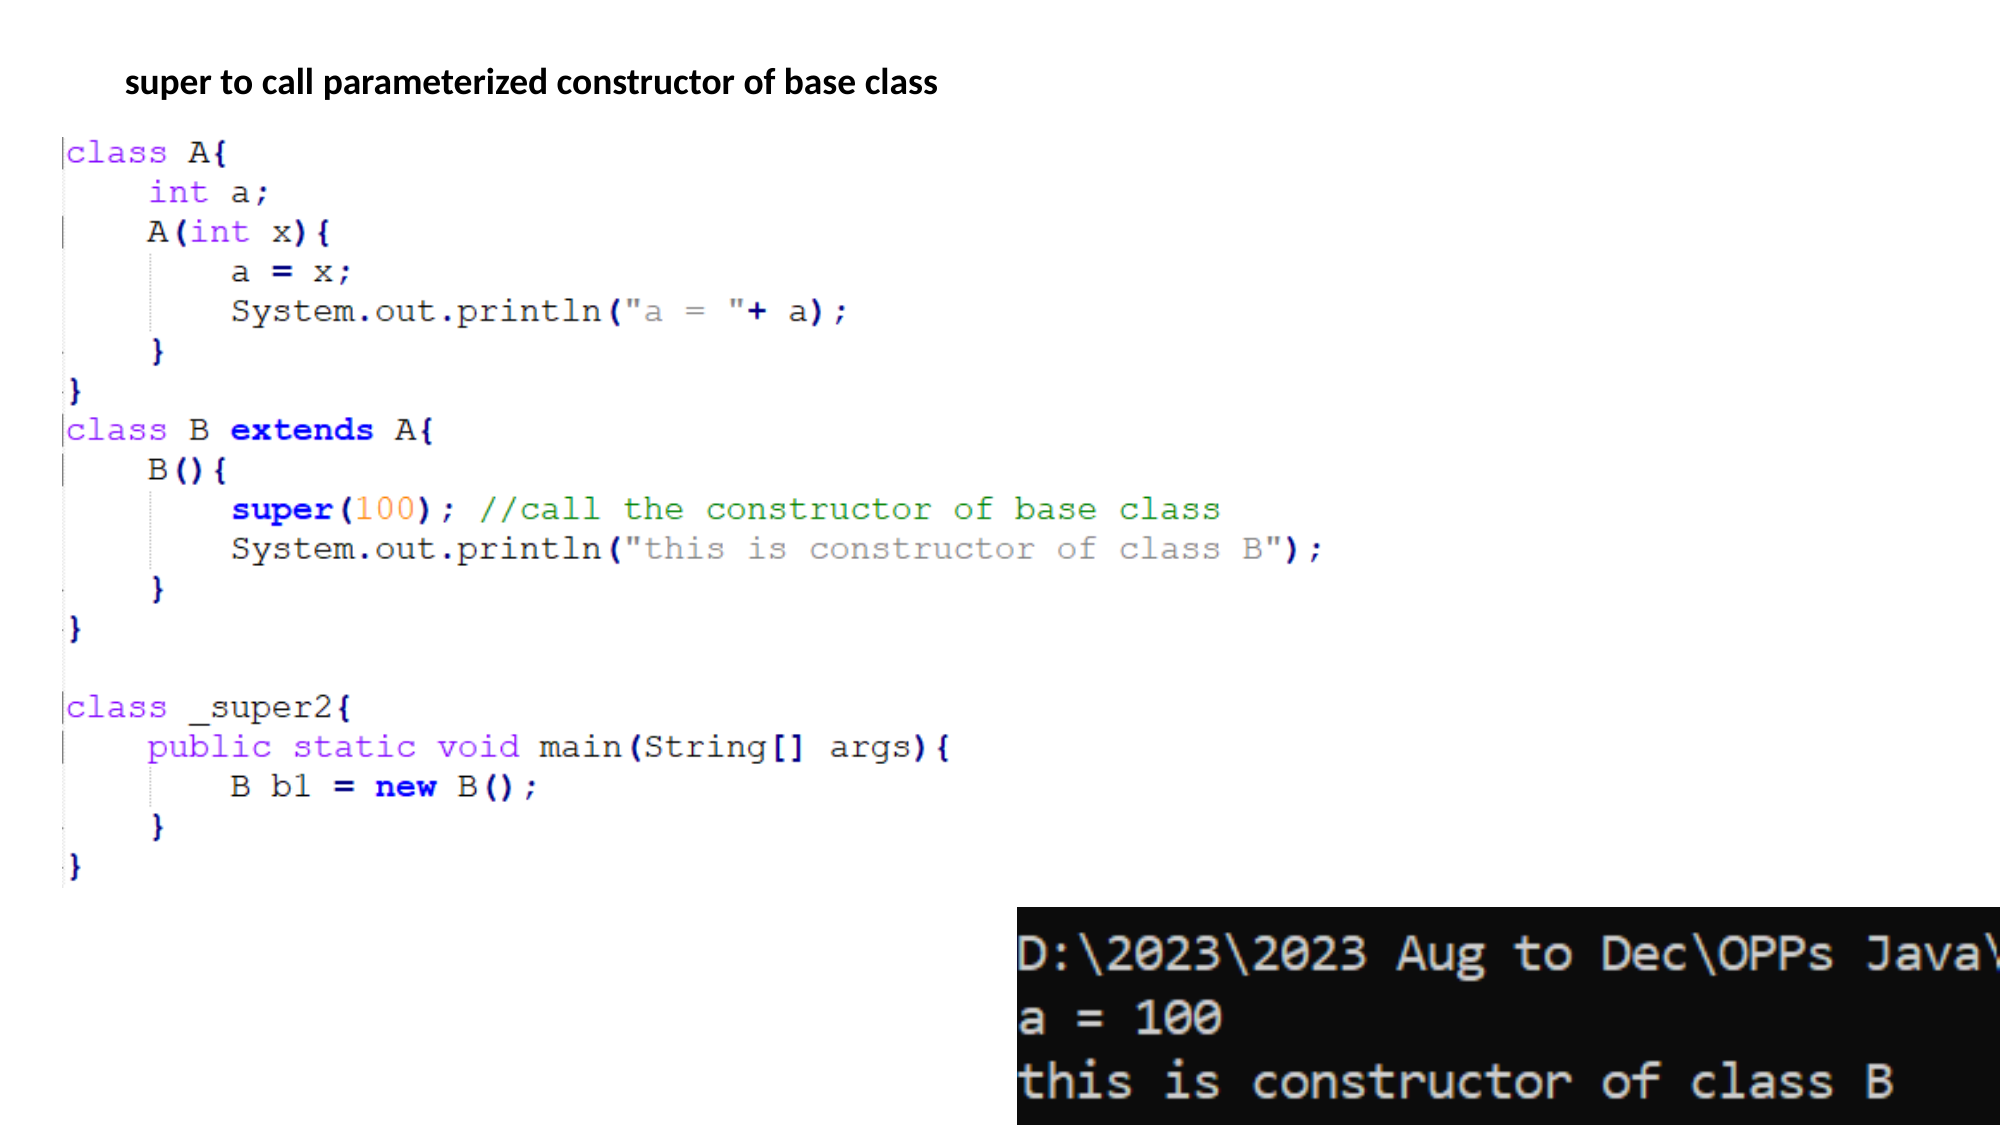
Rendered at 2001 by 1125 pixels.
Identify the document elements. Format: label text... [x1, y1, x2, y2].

text_box super to call parameterized constructor of base class [110, 49, 955, 110]
picture [62, 137, 1334, 888]
picture [1017, 907, 2000, 1125]
